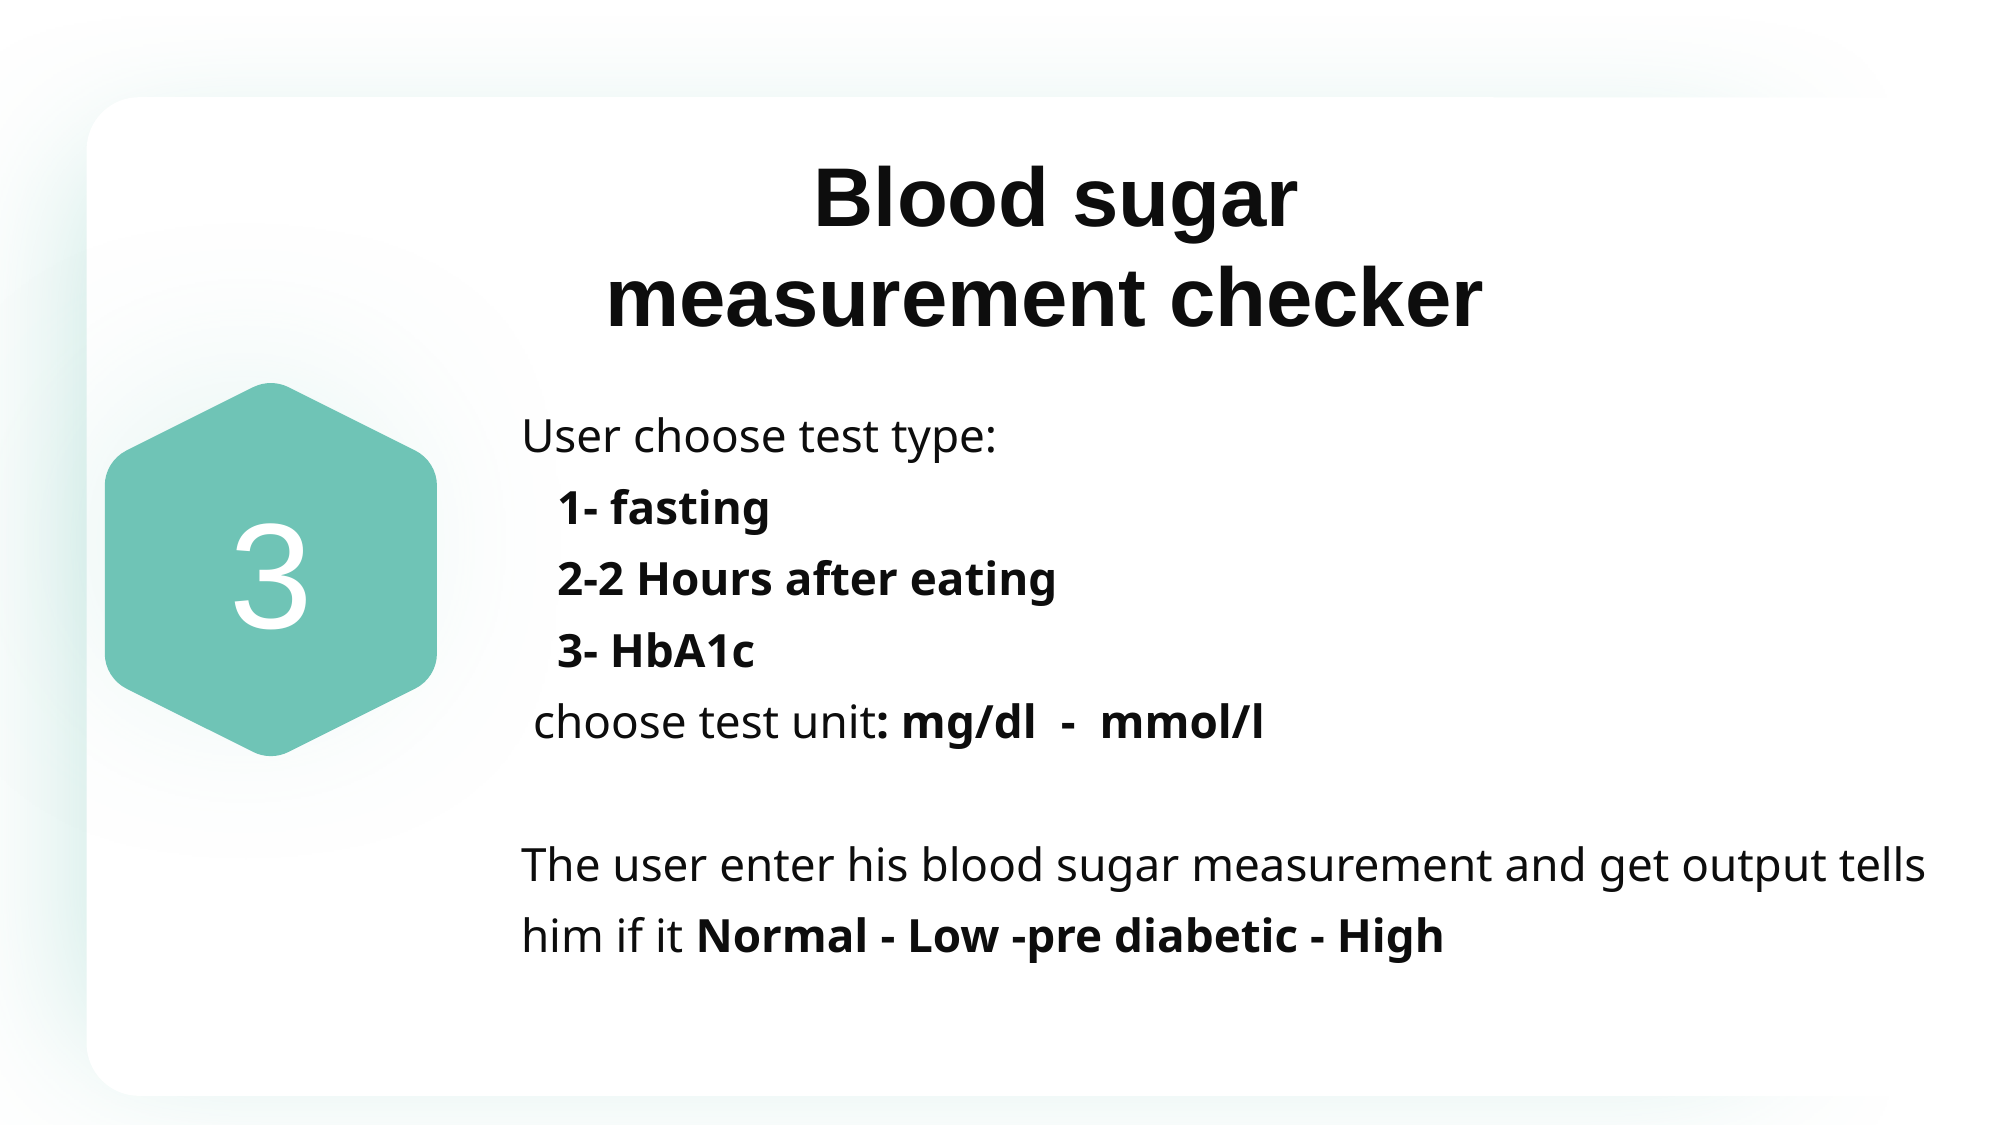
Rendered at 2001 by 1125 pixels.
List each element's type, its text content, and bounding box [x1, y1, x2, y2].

text_box [85, 96, 1978, 1097]
text_box User choose test type: 1- fasting 2-2 Hours after eating 3- HbA1c choose test unit: mg/dl - mmol/l The user enter his blood sugar measurement and get output tells him if it Normal - Low -pre diabetic - High [506, 382, 1977, 1066]
text_box 3 [133, 471, 409, 666]
text_box Blood sugar measurement checker [534, 136, 1579, 384]
text_box [103, 381, 438, 758]
